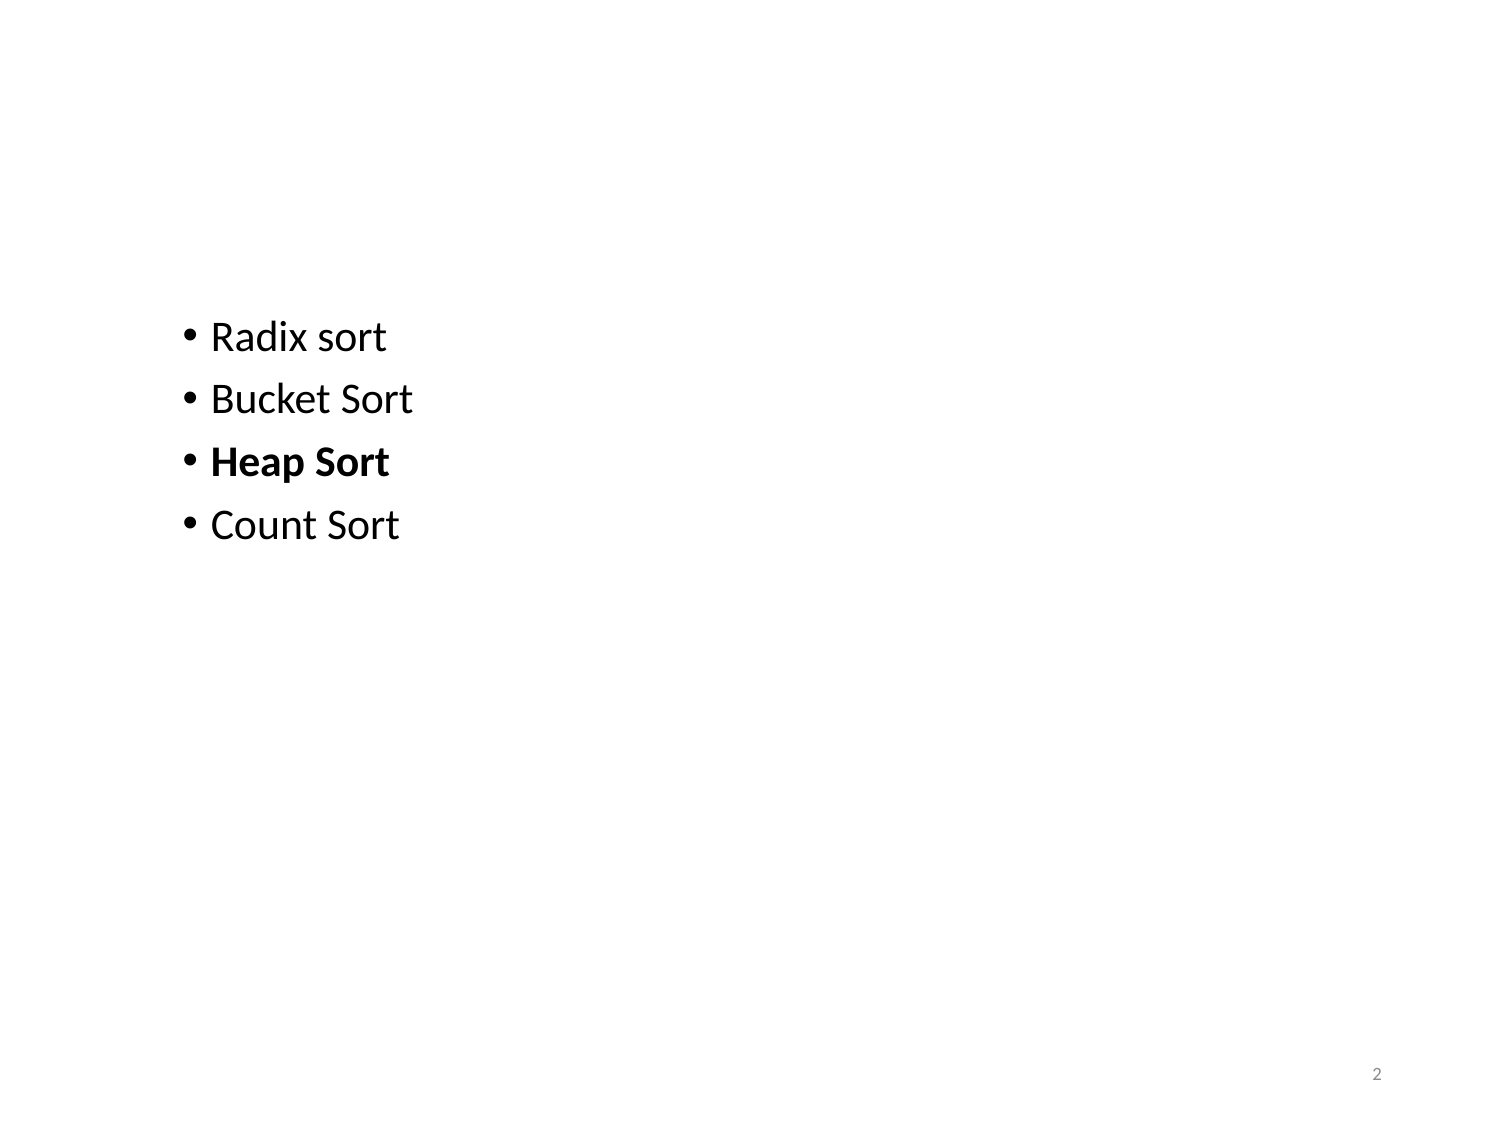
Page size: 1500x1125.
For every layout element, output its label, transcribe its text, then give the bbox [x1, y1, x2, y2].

slide_number 2 [1059, 1042, 1397, 1103]
list Radix sort Bucket Sort Heap Sort Count Sort [167, 237, 1406, 988]
